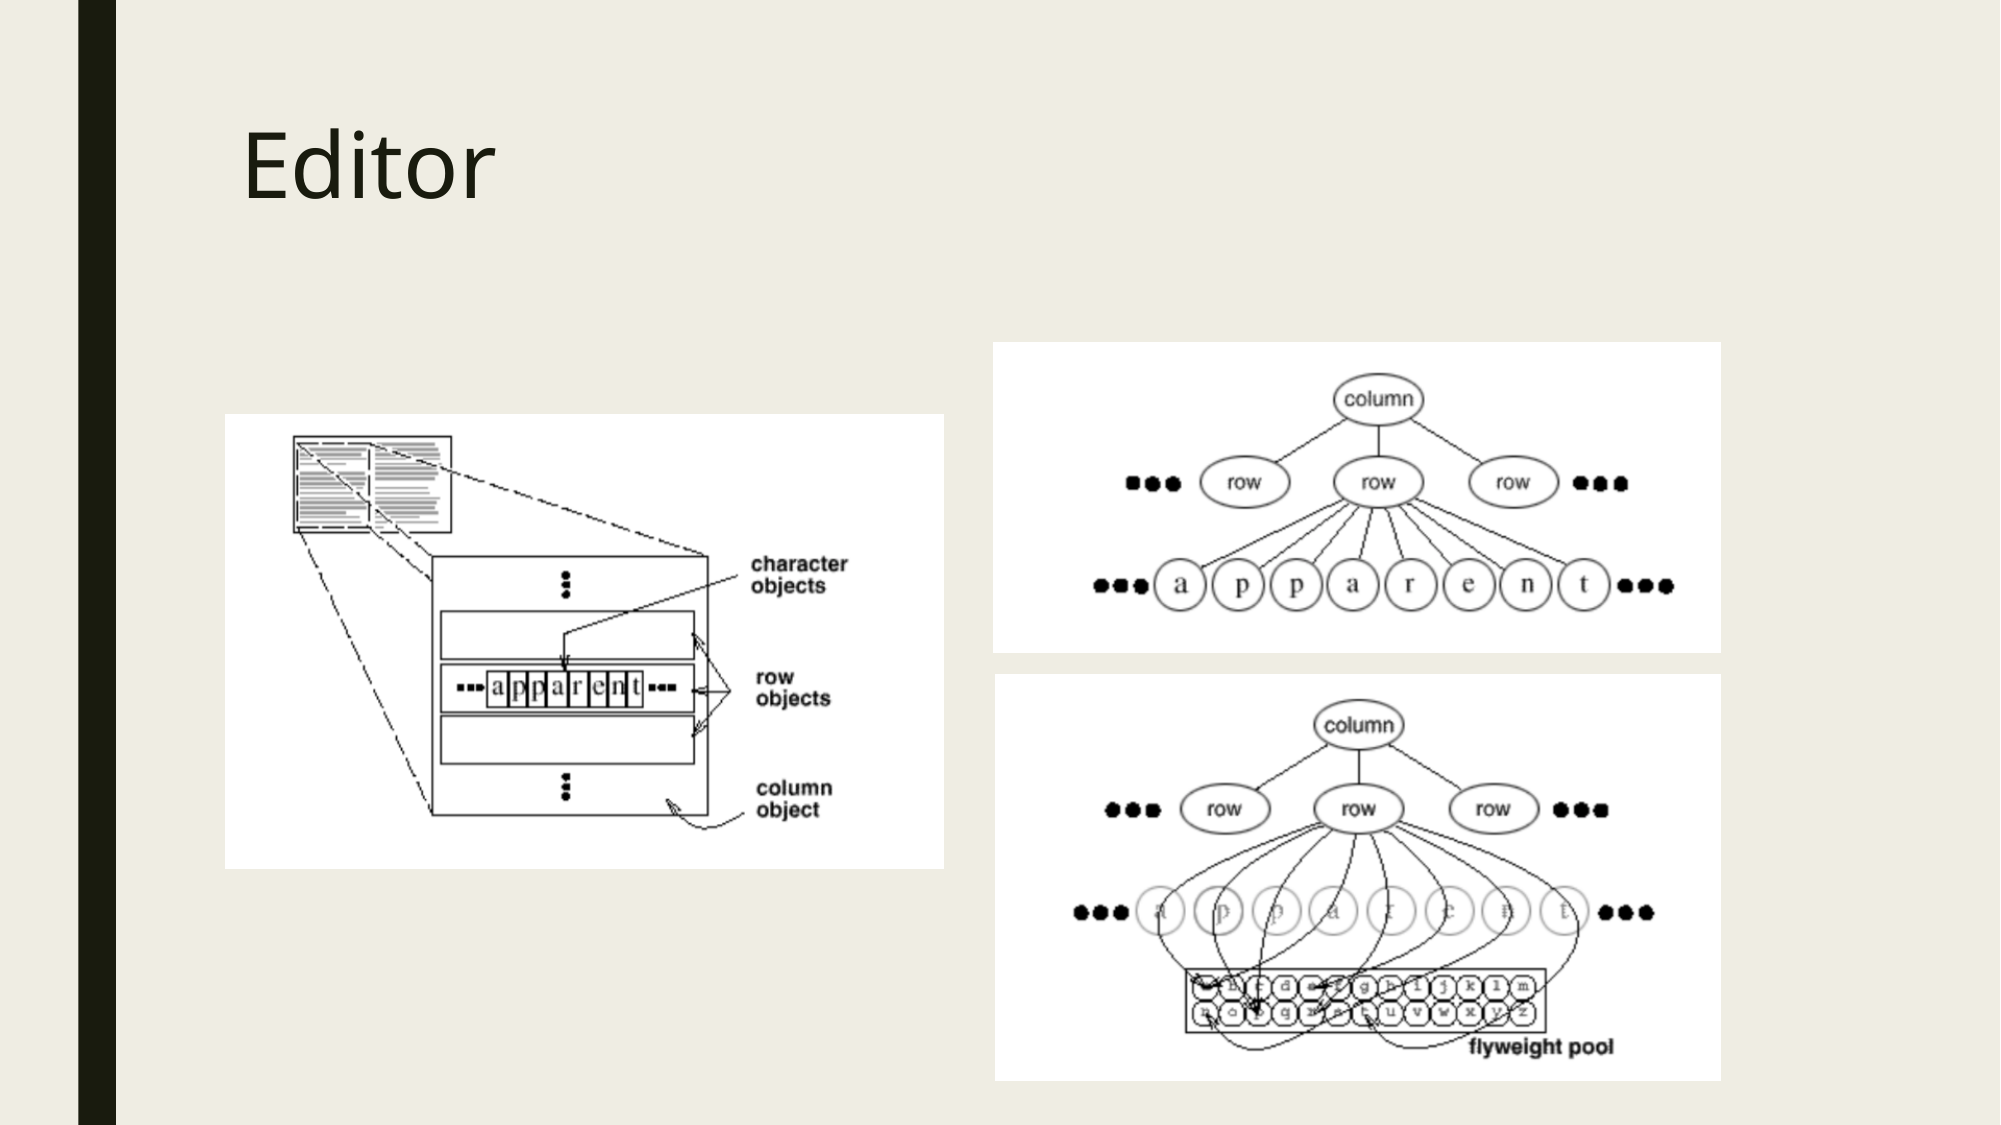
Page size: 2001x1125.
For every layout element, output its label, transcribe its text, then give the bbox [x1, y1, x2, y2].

picture [224, 414, 944, 869]
picture [993, 342, 1721, 653]
title Editor [225, 112, 1800, 357]
picture [995, 674, 1721, 1081]
